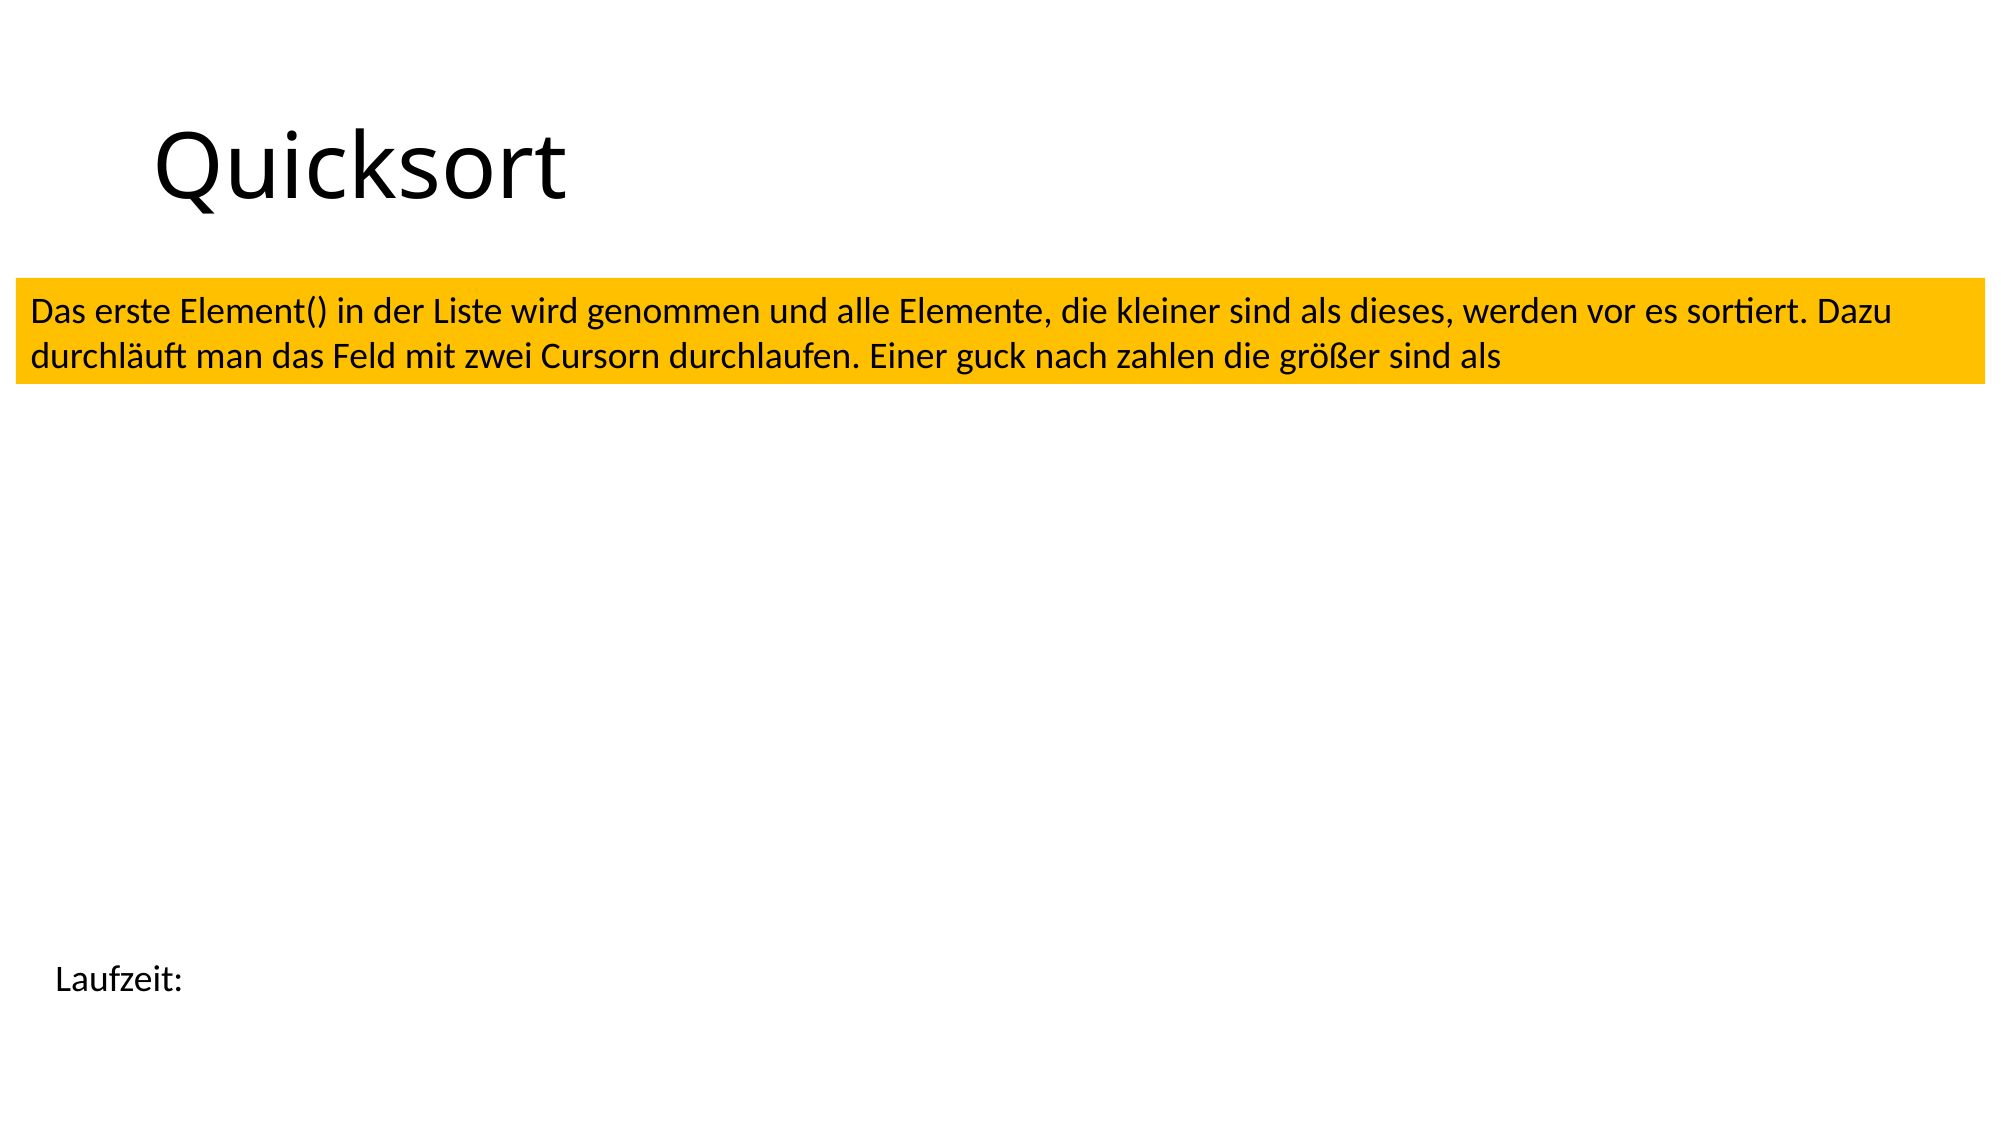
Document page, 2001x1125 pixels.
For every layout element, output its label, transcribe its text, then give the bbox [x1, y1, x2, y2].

title Quicksort [137, 59, 1863, 277]
text_box Laufzeit: [40, 947, 199, 1007]
text_box Das erste Element() in der Liste wird genommen und alle Elemente, die kleiner sind als dieses, werden vor es sortiert. Dazu durchläuft man das Feld mit zwei Cursorn durchlaufen. Einer guck nach zahlen die größer sind als [15, 277, 1986, 385]
